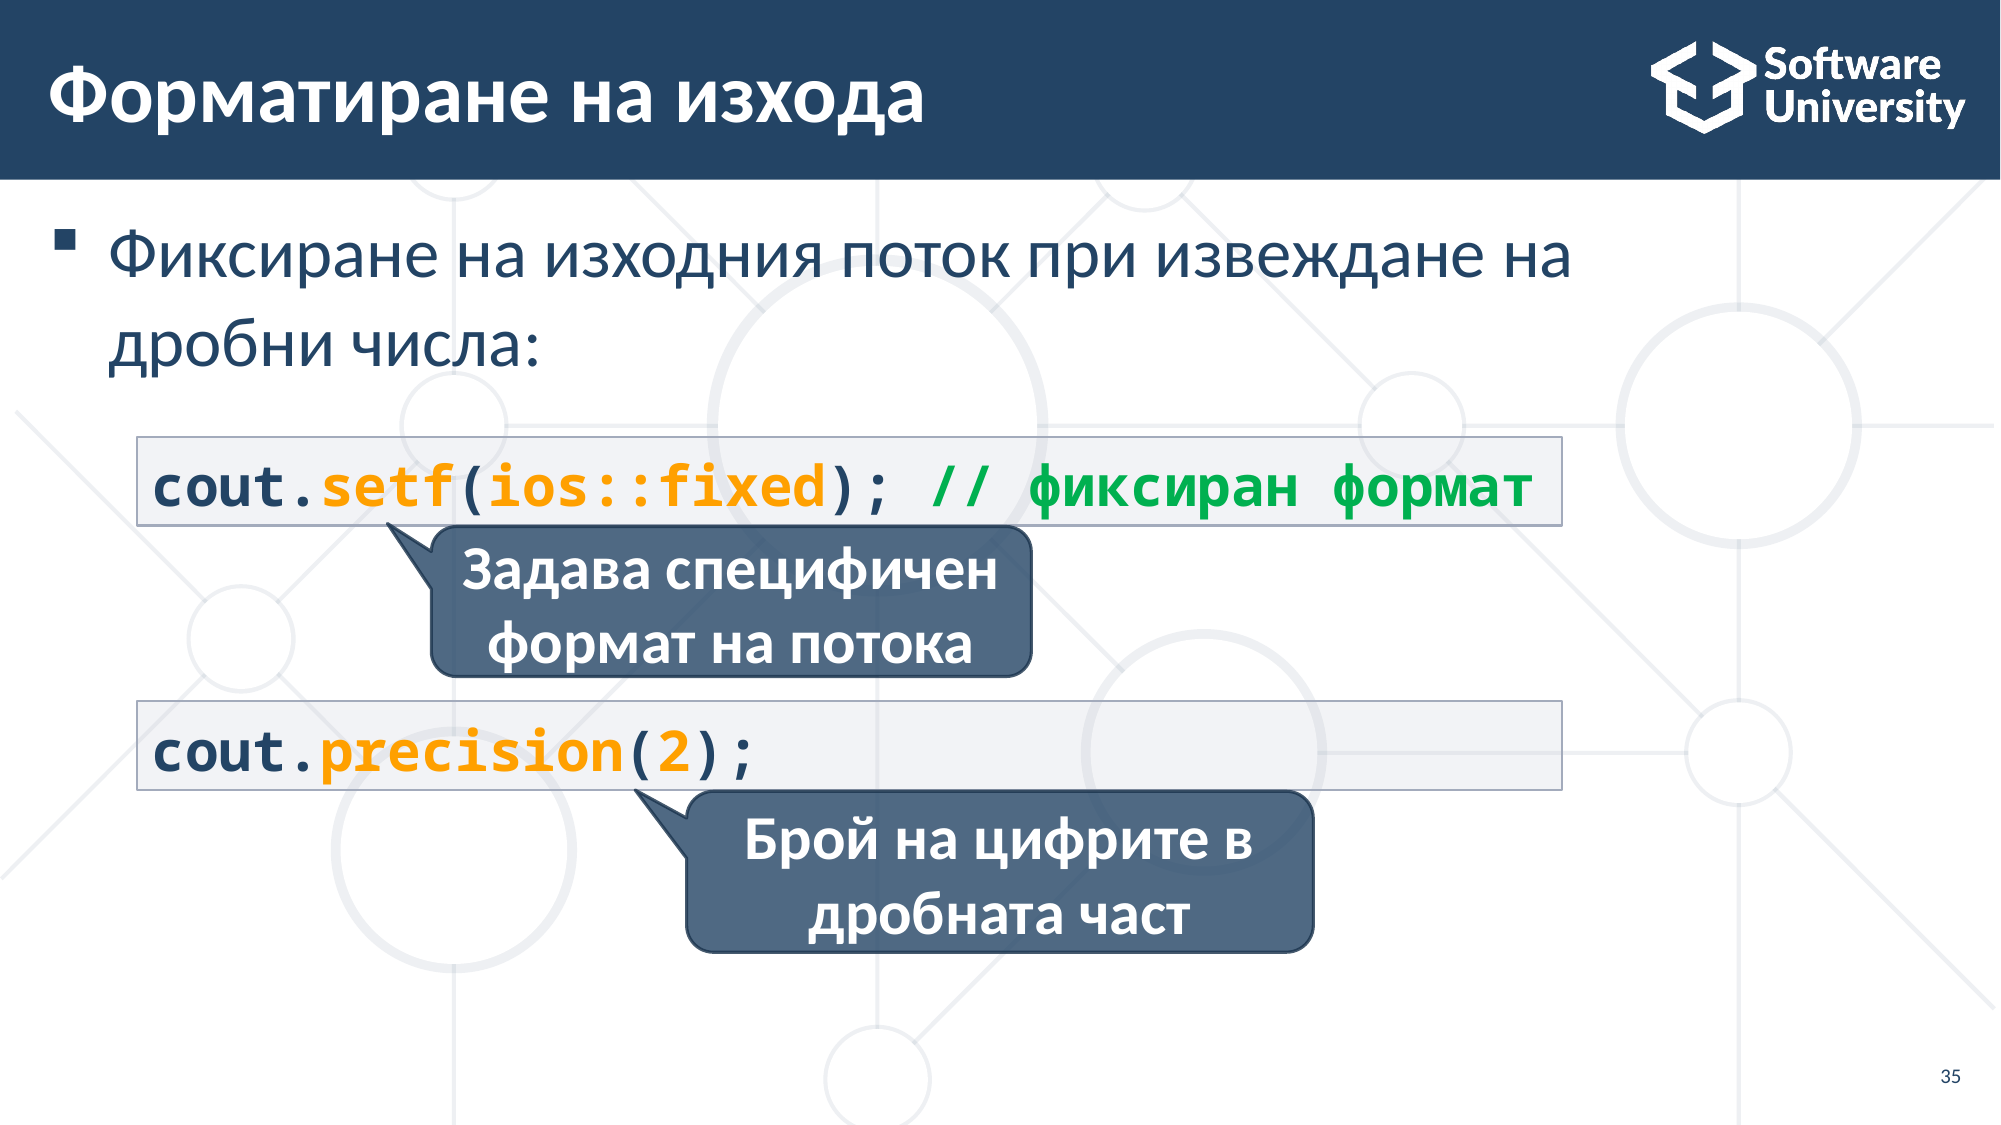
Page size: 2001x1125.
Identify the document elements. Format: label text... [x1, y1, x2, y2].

text_box Задава специфичен формат на потока [385, 521, 1034, 679]
text_box cout.precision(2); [136, 701, 1562, 791]
title Форматиране на изхода [31, 16, 1625, 162]
list Фиксиране на изходния поток при извеждане на дробни числа: [31, 196, 1970, 1104]
text_box cout.setf(ios::fixed); // фиксиран формат [136, 436, 1562, 526]
picture [1651, 41, 1966, 134]
text_box Брой на цифрите в дробната част [633, 788, 1316, 955]
slide_number 35 [1896, 1049, 1968, 1101]
